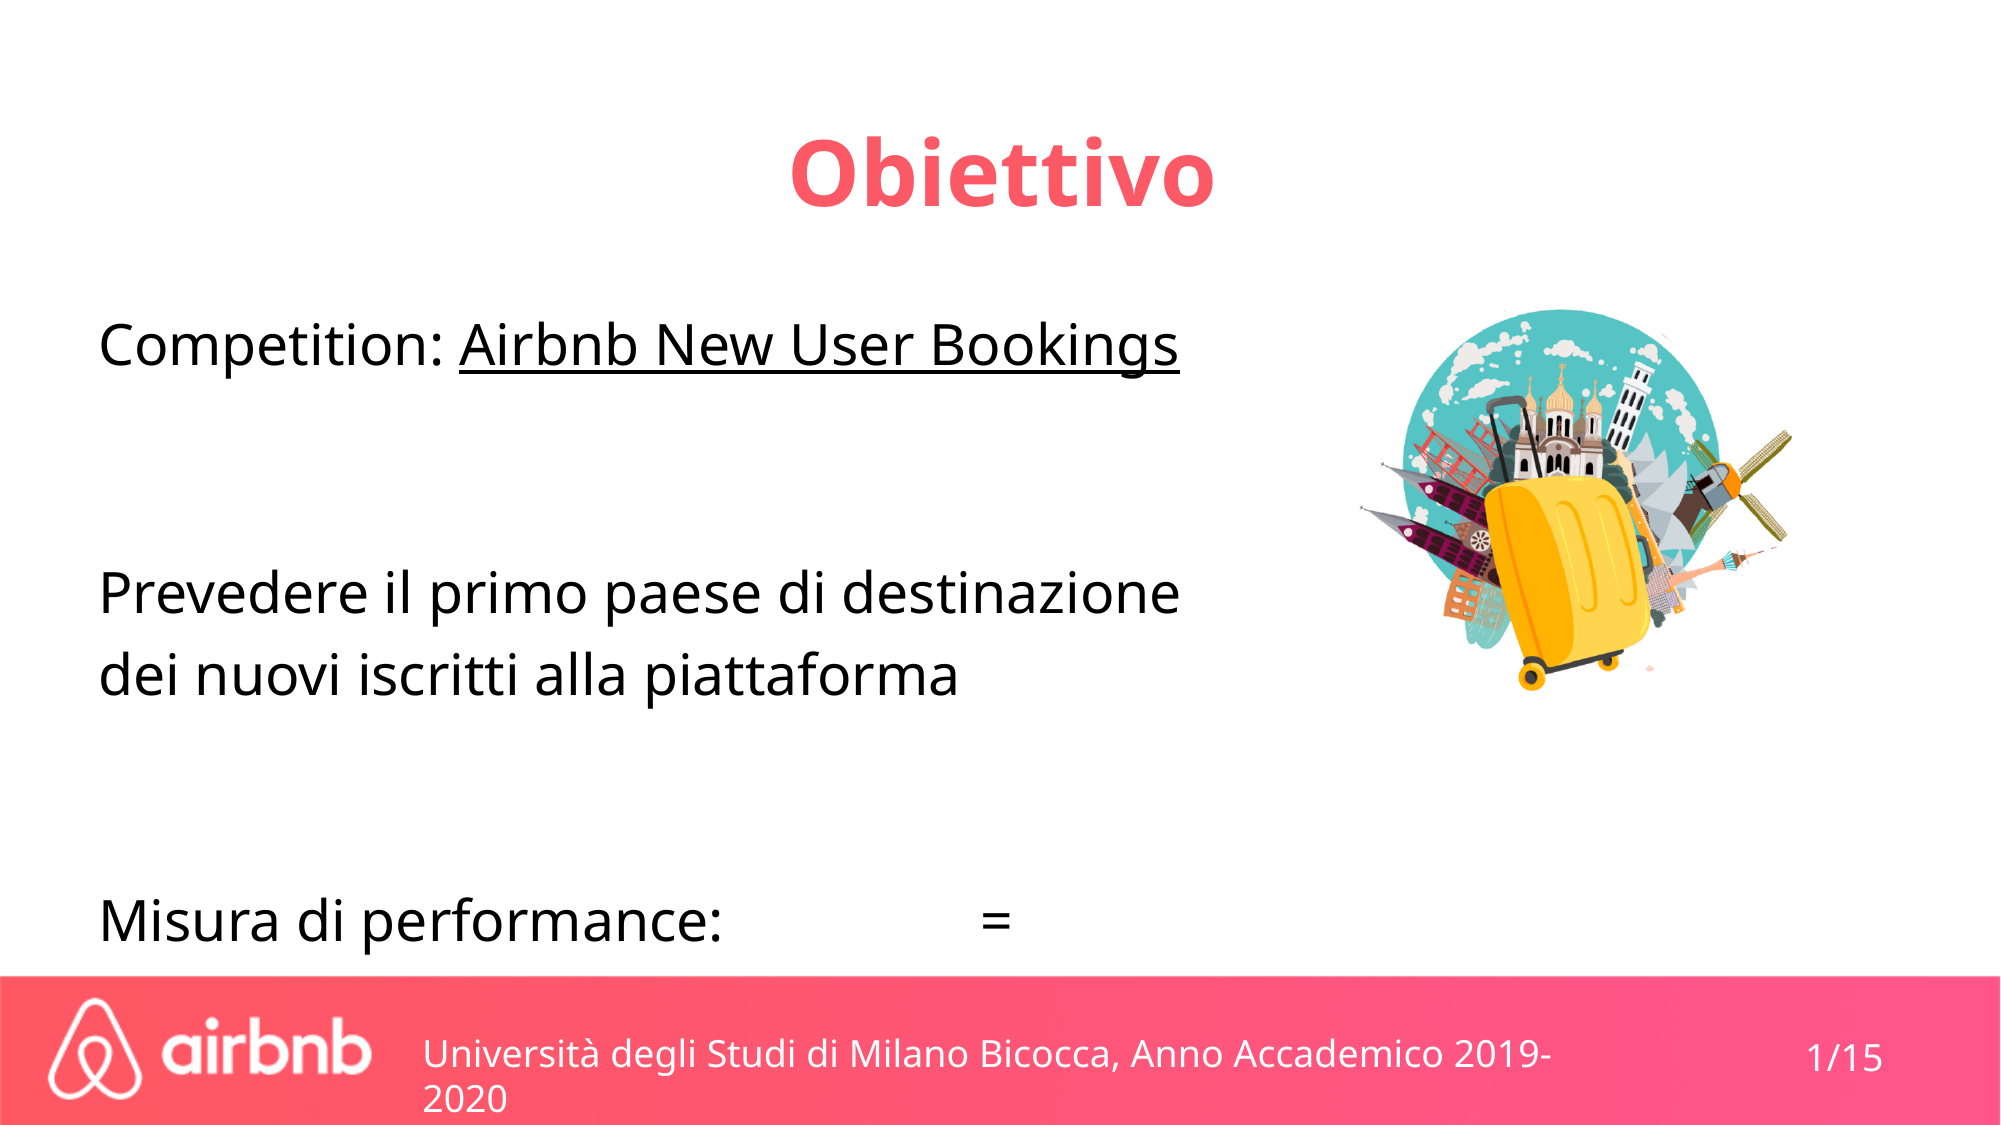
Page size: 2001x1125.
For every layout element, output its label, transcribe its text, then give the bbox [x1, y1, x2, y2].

text_box Università degli Studi di Milano Bicocca, Anno Accademico 2019-2020 [407, 1022, 1598, 1125]
picture [0, 0, 2001, 1125]
text_box 1/15 [1790, 1026, 1916, 1086]
title Obiettivo [83, 68, 1923, 286]
